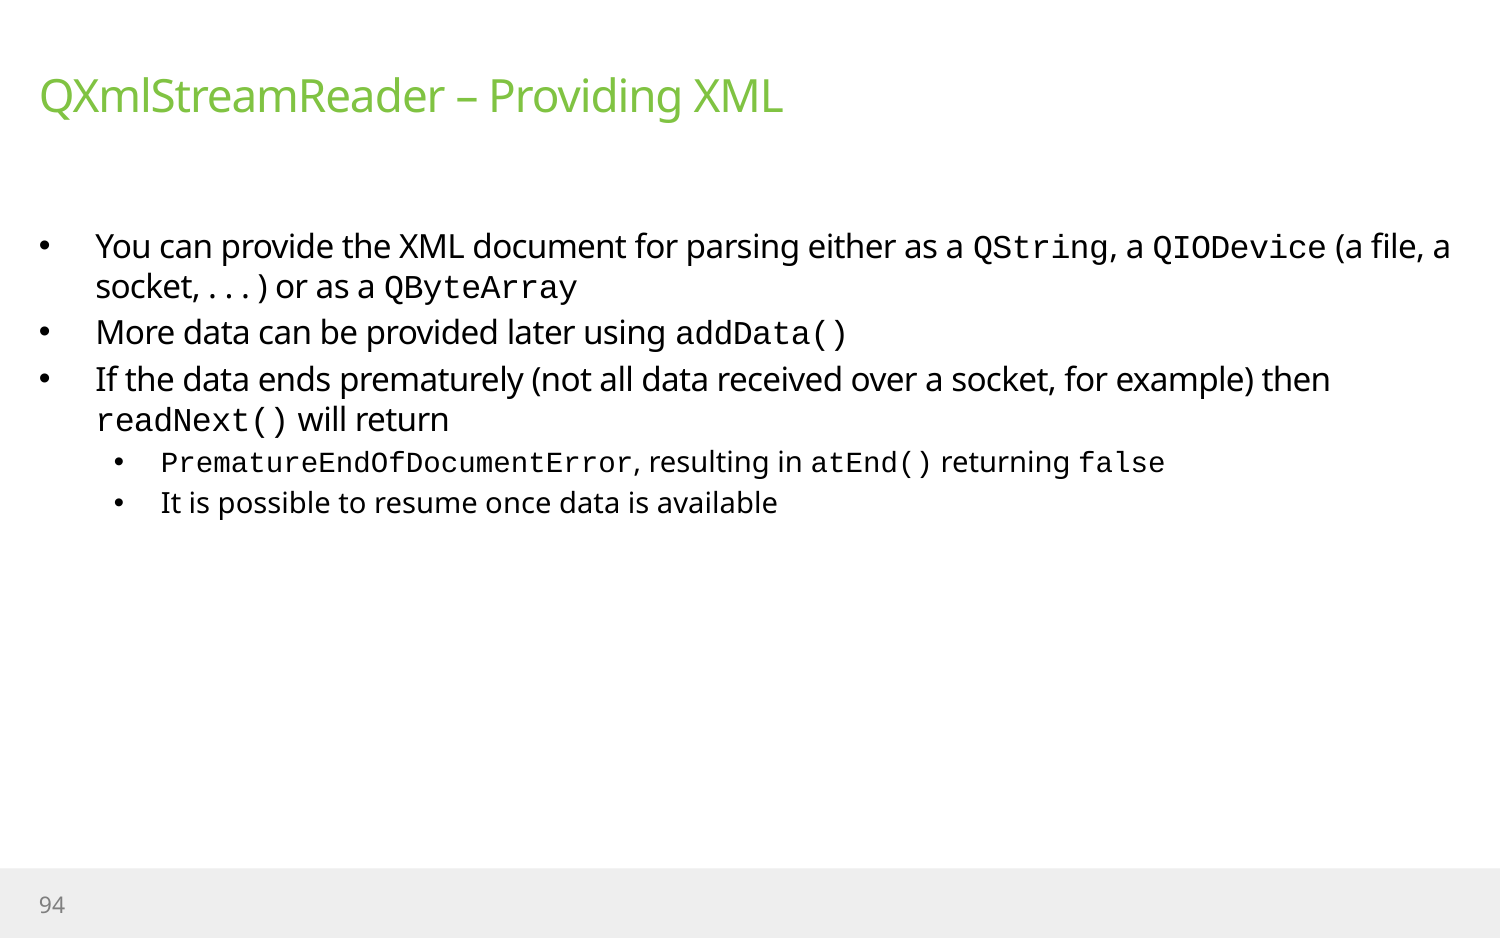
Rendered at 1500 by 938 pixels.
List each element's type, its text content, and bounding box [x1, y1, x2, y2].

title QXmlStreamReader – Providing XML [39, 66, 1052, 195]
list You can provide the XML document for parsing either as a QString, a QIODevice (a file, a socket, . . . ) or as a QByteArray More data can be provided later using addData() If the data ends prematurely (not all data received over a socket, for example) then readNext() will return PrematureEndOfDocumentError, resulting in atEnd() returning false It is possible to resume once data is available [39, 224, 1471, 846]
slide_number 94 [39, 892, 410, 921]
